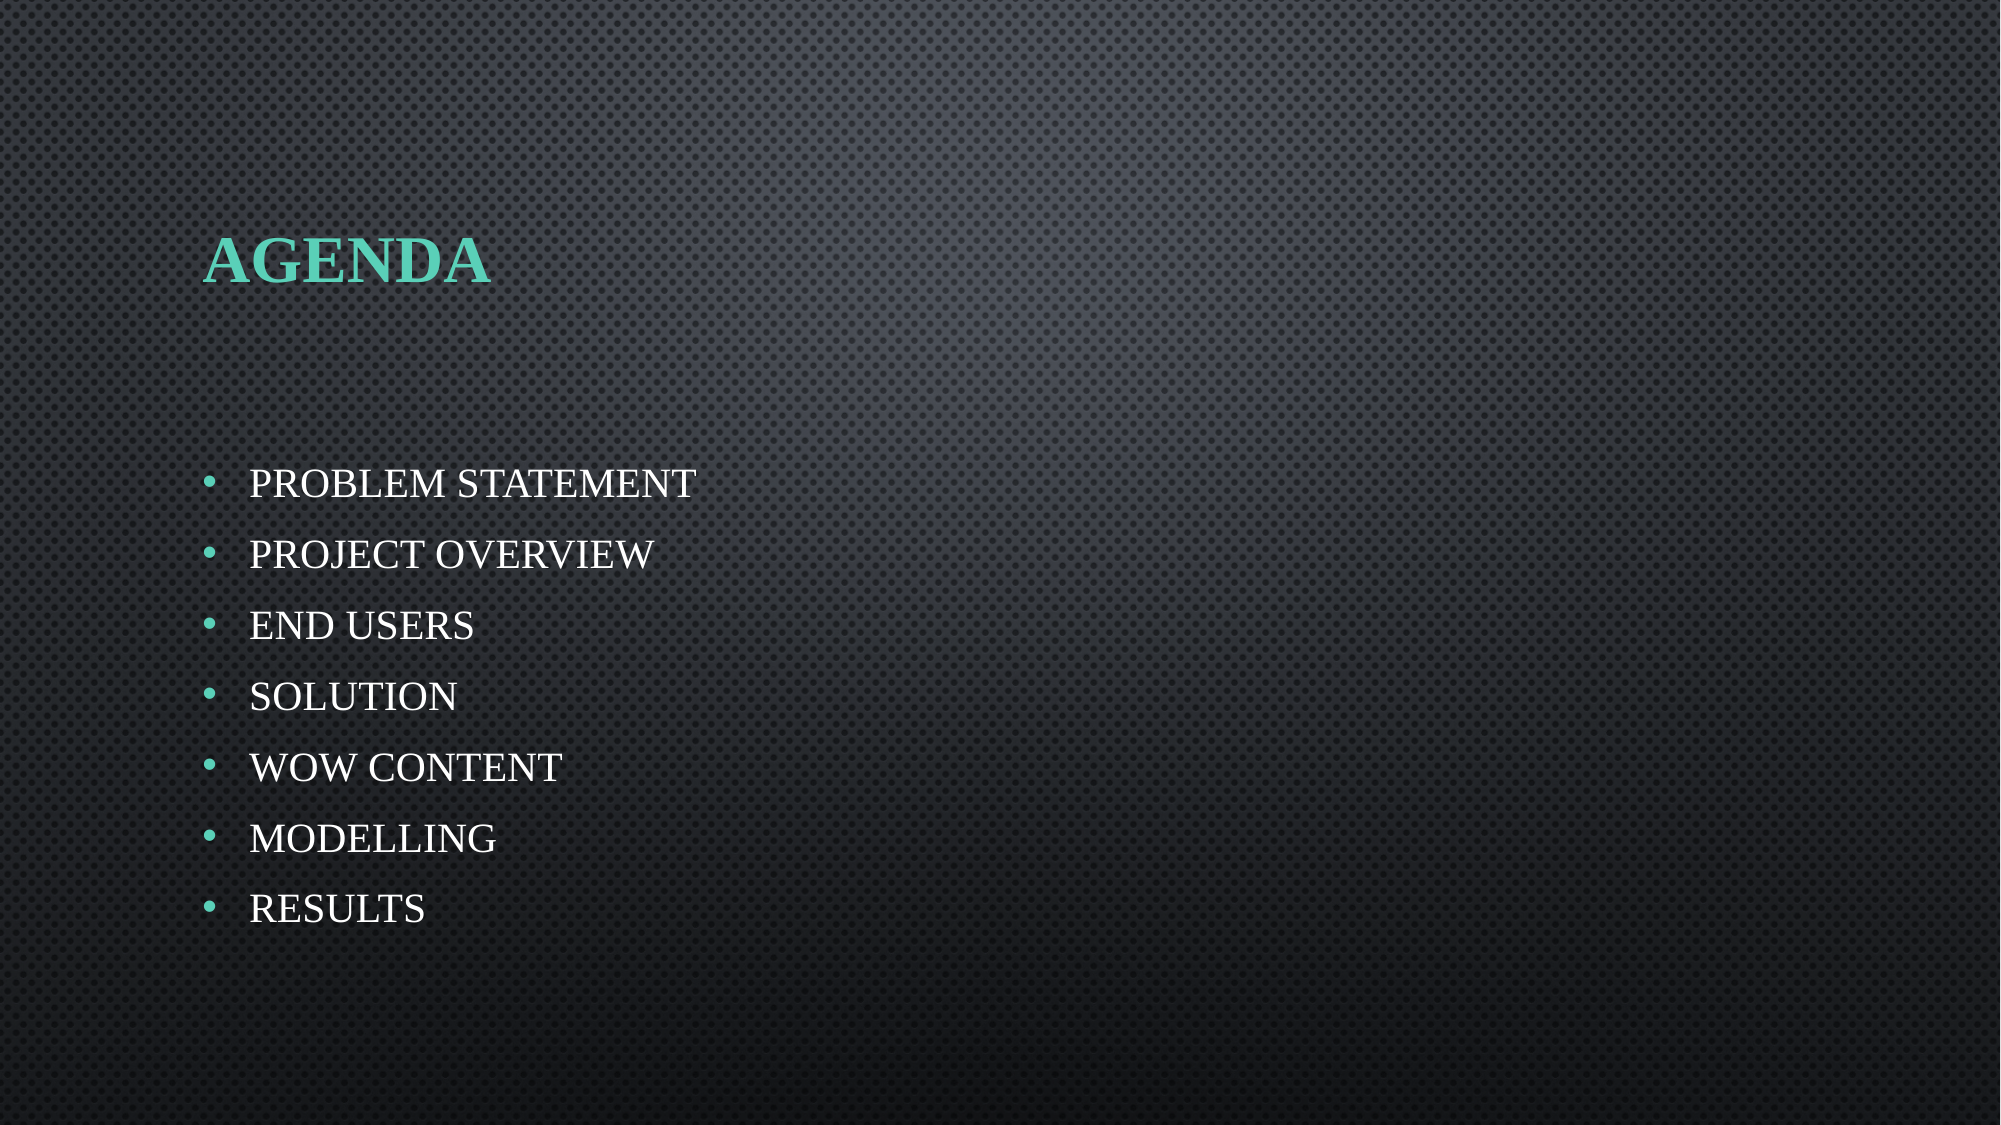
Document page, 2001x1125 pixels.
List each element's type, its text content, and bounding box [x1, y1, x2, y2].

list PROBLEM STATEMENT PROJECT OVERVIEW END USERS SOLUTION WOW content MODELLING RESULTS [187, 437, 1813, 950]
title Agenda [187, 99, 1813, 413]
